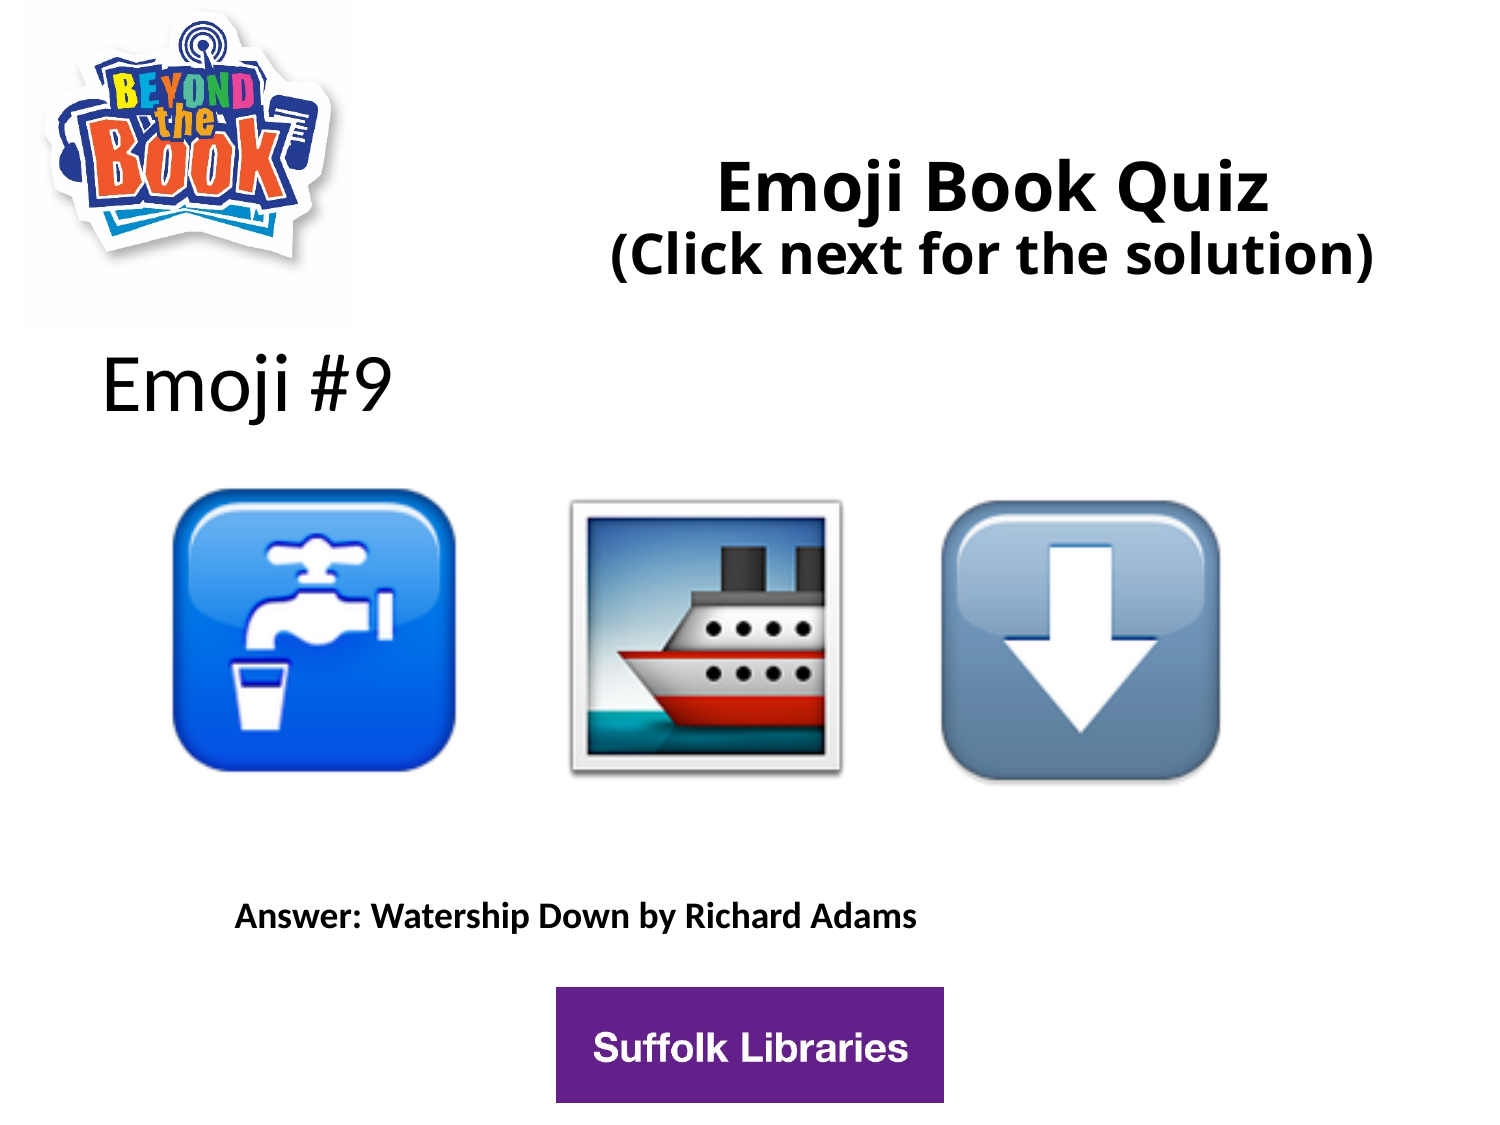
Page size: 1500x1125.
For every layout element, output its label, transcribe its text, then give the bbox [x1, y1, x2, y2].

picture [556, 987, 944, 1103]
subtitle Emoji #9 [86, 332, 1212, 446]
text_box Answer: Watership Down by Richard Adams [219, 883, 1281, 944]
picture [21, 0, 354, 331]
picture [556, 486, 858, 788]
title Emoji Book Quiz (Click next for the solution) [587, 104, 1399, 295]
picture [158, 474, 472, 788]
picture [927, 486, 1236, 796]
